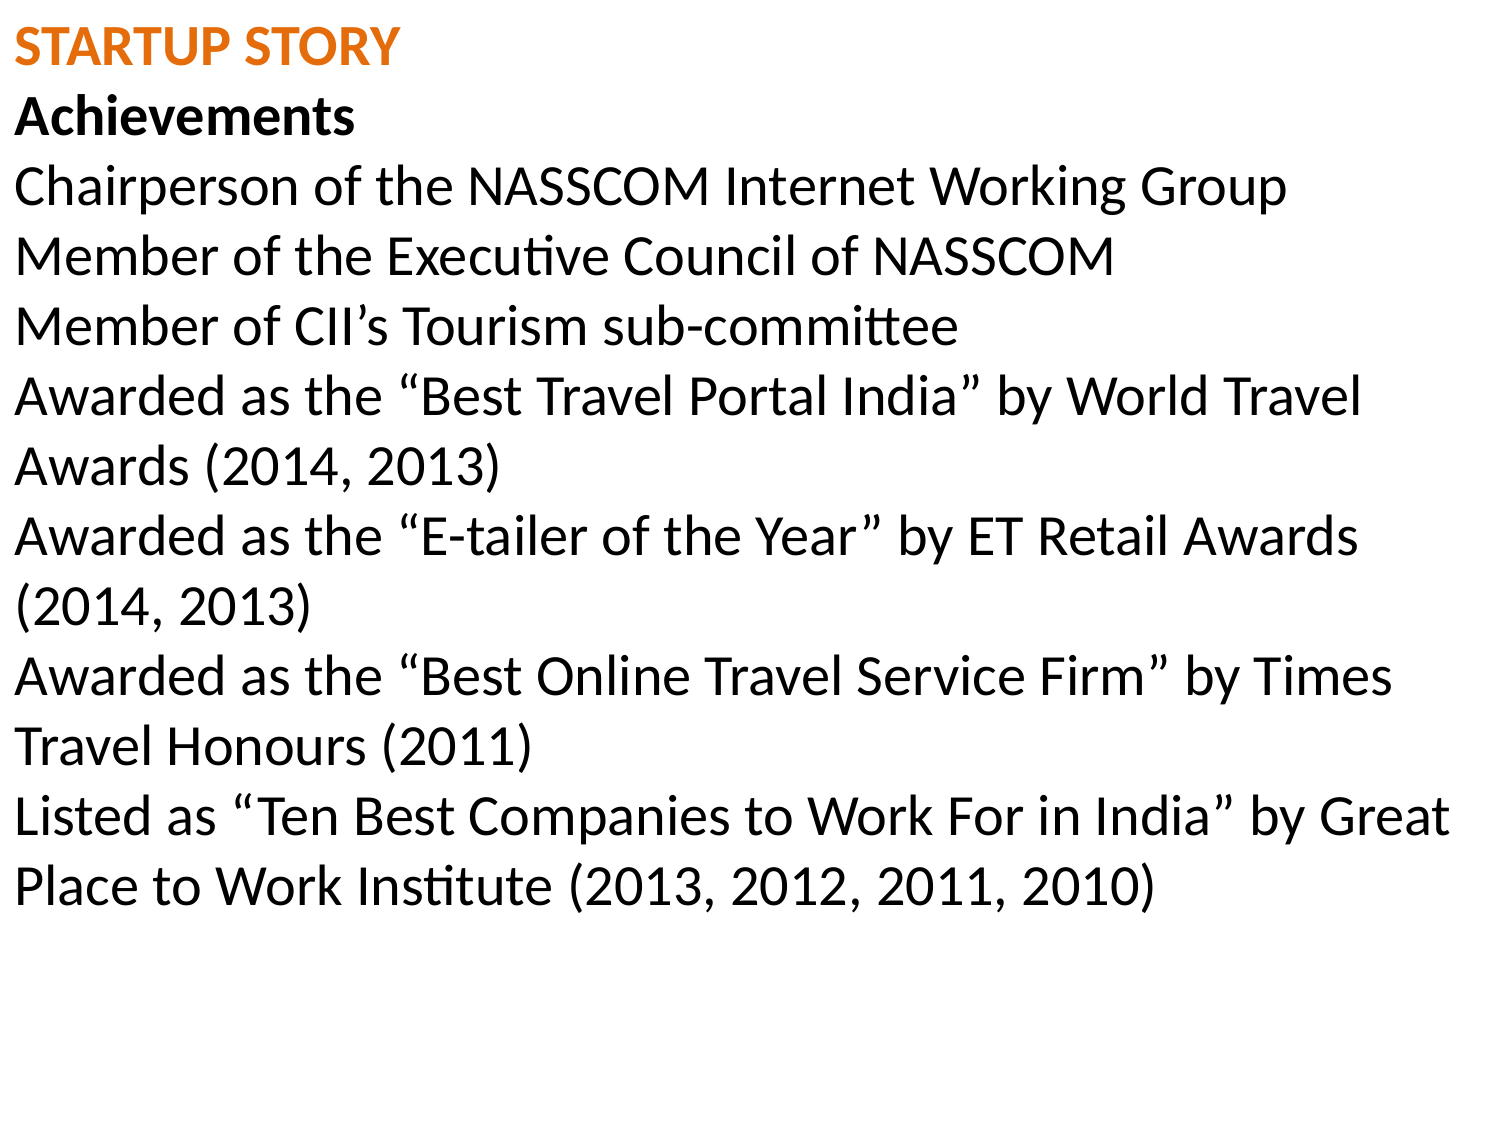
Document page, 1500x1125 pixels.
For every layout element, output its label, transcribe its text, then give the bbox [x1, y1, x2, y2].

text_box STARTUP STORY Achievements Chairperson of the NASSCOM Internet Working Group Member of the Executive Council of NASSCOM Member of CII’s Tourism sub-committee Awarded as the “Best Travel Portal India” by World Travel Awards (2014, 2013) Awarded as the “E-tailer of the Year” by ET Retail Awards (2014, 2013) Awarded as the “Best Online Travel Service Firm” by Times Travel Honours (2011) Listed as “Ten Best Companies to Work For in India” by Great Place to Work Institute (2013, 2012, 2011, 2010) [0, 0, 1500, 995]
